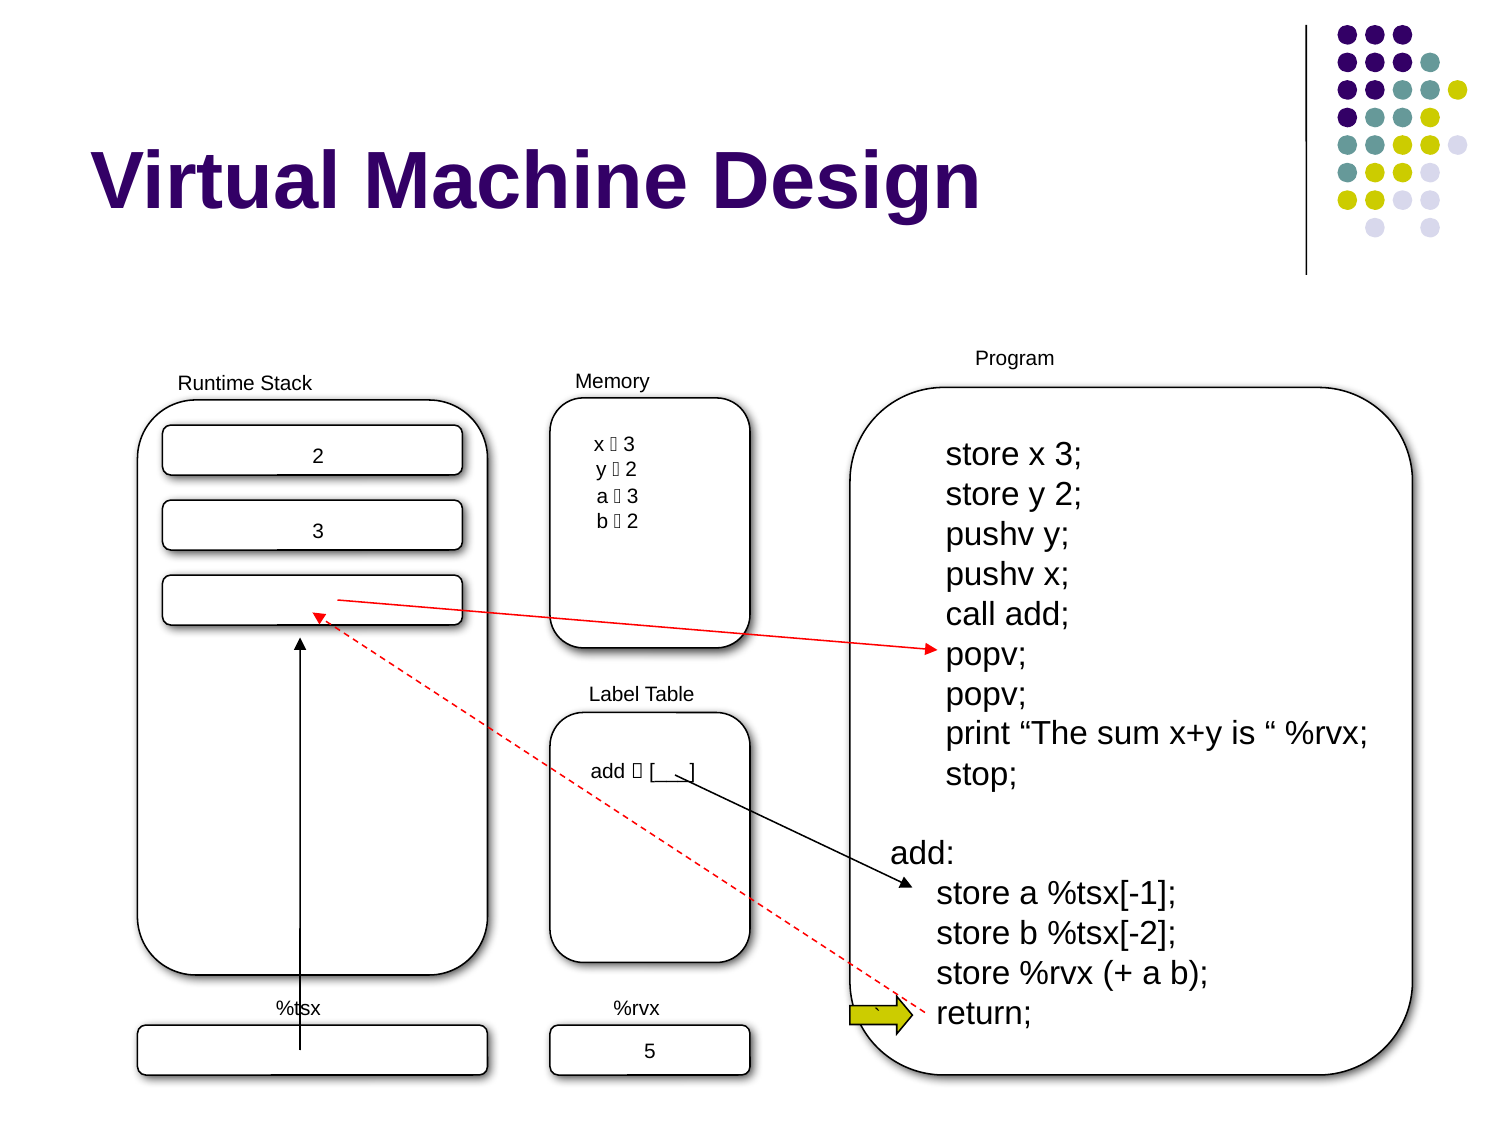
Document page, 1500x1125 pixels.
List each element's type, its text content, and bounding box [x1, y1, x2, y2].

text_box ` [849, 996, 913, 1034]
text_box a  3 [581, 474, 654, 500]
text_box Program [960, 337, 1070, 378]
text_box [337, 599, 938, 656]
text_box [549, 397, 751, 633]
text_box store x 3; store y 2; pushv y; pushv x; call add; popv; popv; print “The sum x+y is “ %rvx; stop; add: store a %tsx[-1]; store b %tsx[-2]; store %rvx (+ a b); return; [875, 424, 1384, 1039]
text_box [849, 387, 1413, 1075]
text_box [293, 638, 307, 1051]
text_box 2 [297, 435, 339, 476]
text_box y  2 [581, 448, 652, 474]
text_box [162, 575, 463, 626]
text_box %rvx [598, 987, 675, 1028]
text_box %tsx [261, 987, 299, 1028]
text_box [162, 425, 463, 476]
text_box Label Table [574, 672, 710, 713]
text_box add  [___] [575, 750, 711, 790]
text_box [550, 618, 744, 648]
text_box 5 [549, 1025, 751, 1076]
text_box [549, 712, 751, 963]
text_box [137, 1025, 488, 1076]
text_box [137, 399, 488, 976]
text_box 3 [297, 510, 339, 551]
text_box b  2 [581, 500, 654, 540]
text_box Runtime Stack [162, 362, 328, 403]
text_box [674, 774, 913, 888]
text_box %tsx [301, 987, 336, 1028]
title Virtual Machine Design [75, 20, 1313, 233]
text_box [312, 612, 329, 625]
text_box [162, 500, 463, 551]
text_box Memory [560, 360, 665, 401]
text_box x  3 [579, 423, 650, 464]
